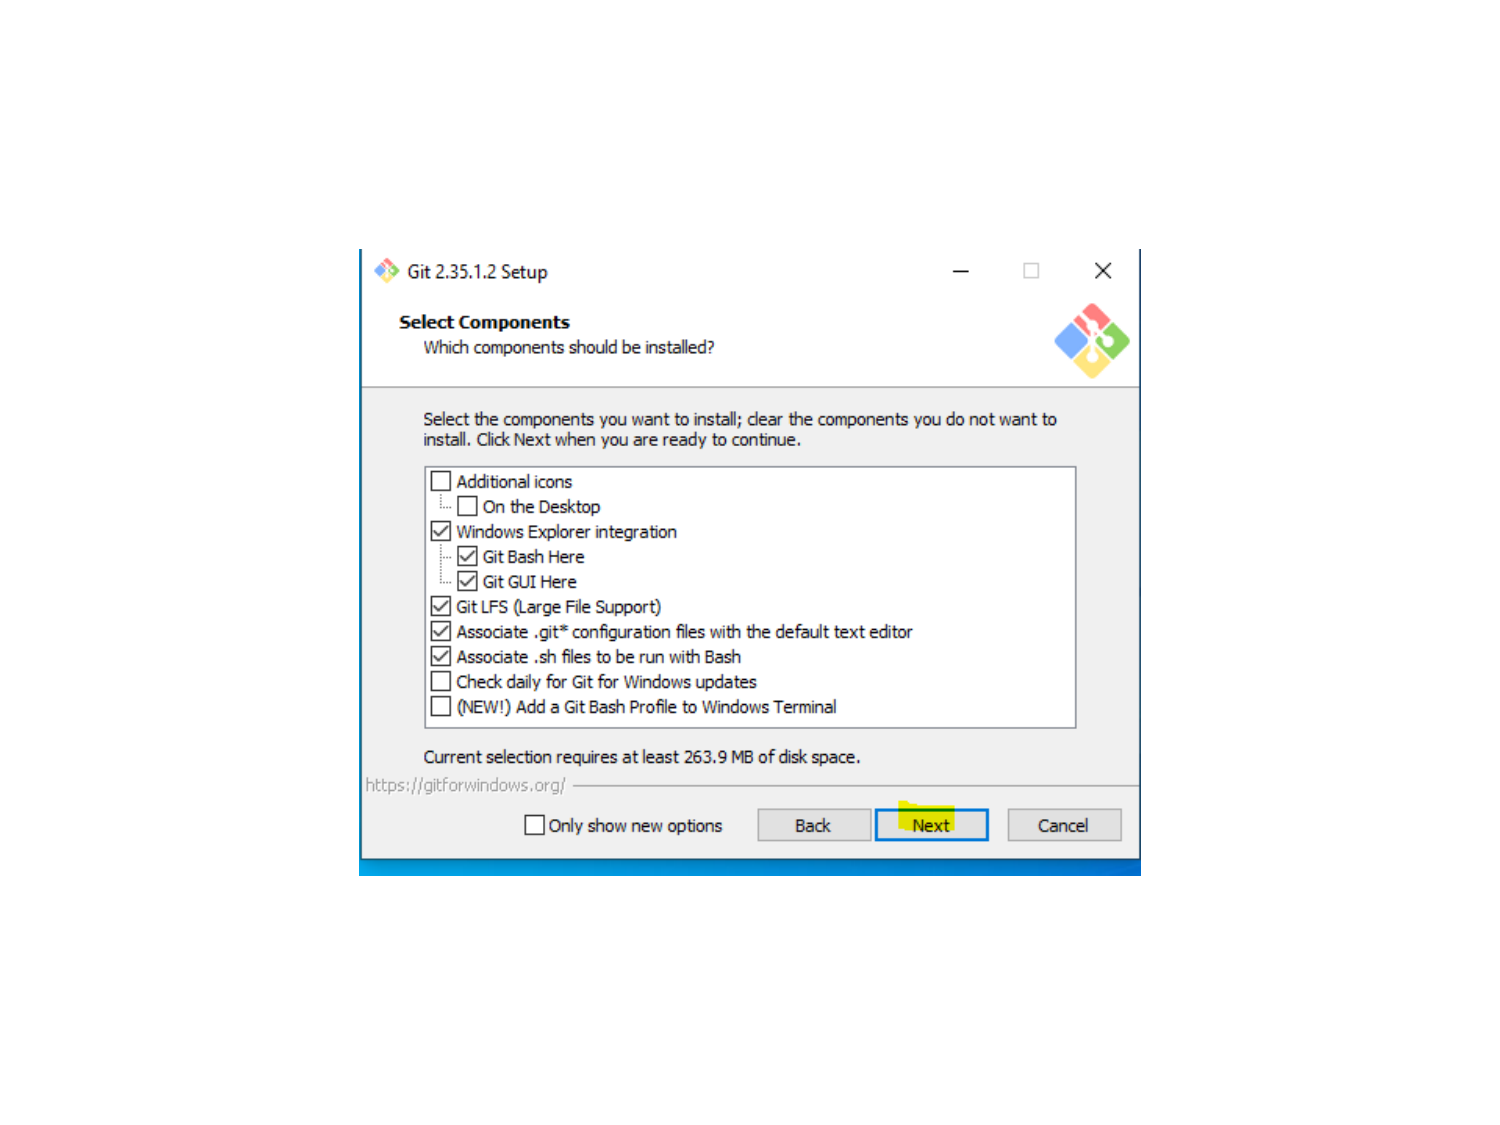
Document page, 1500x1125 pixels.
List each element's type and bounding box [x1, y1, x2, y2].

picture [361, 248, 1141, 876]
